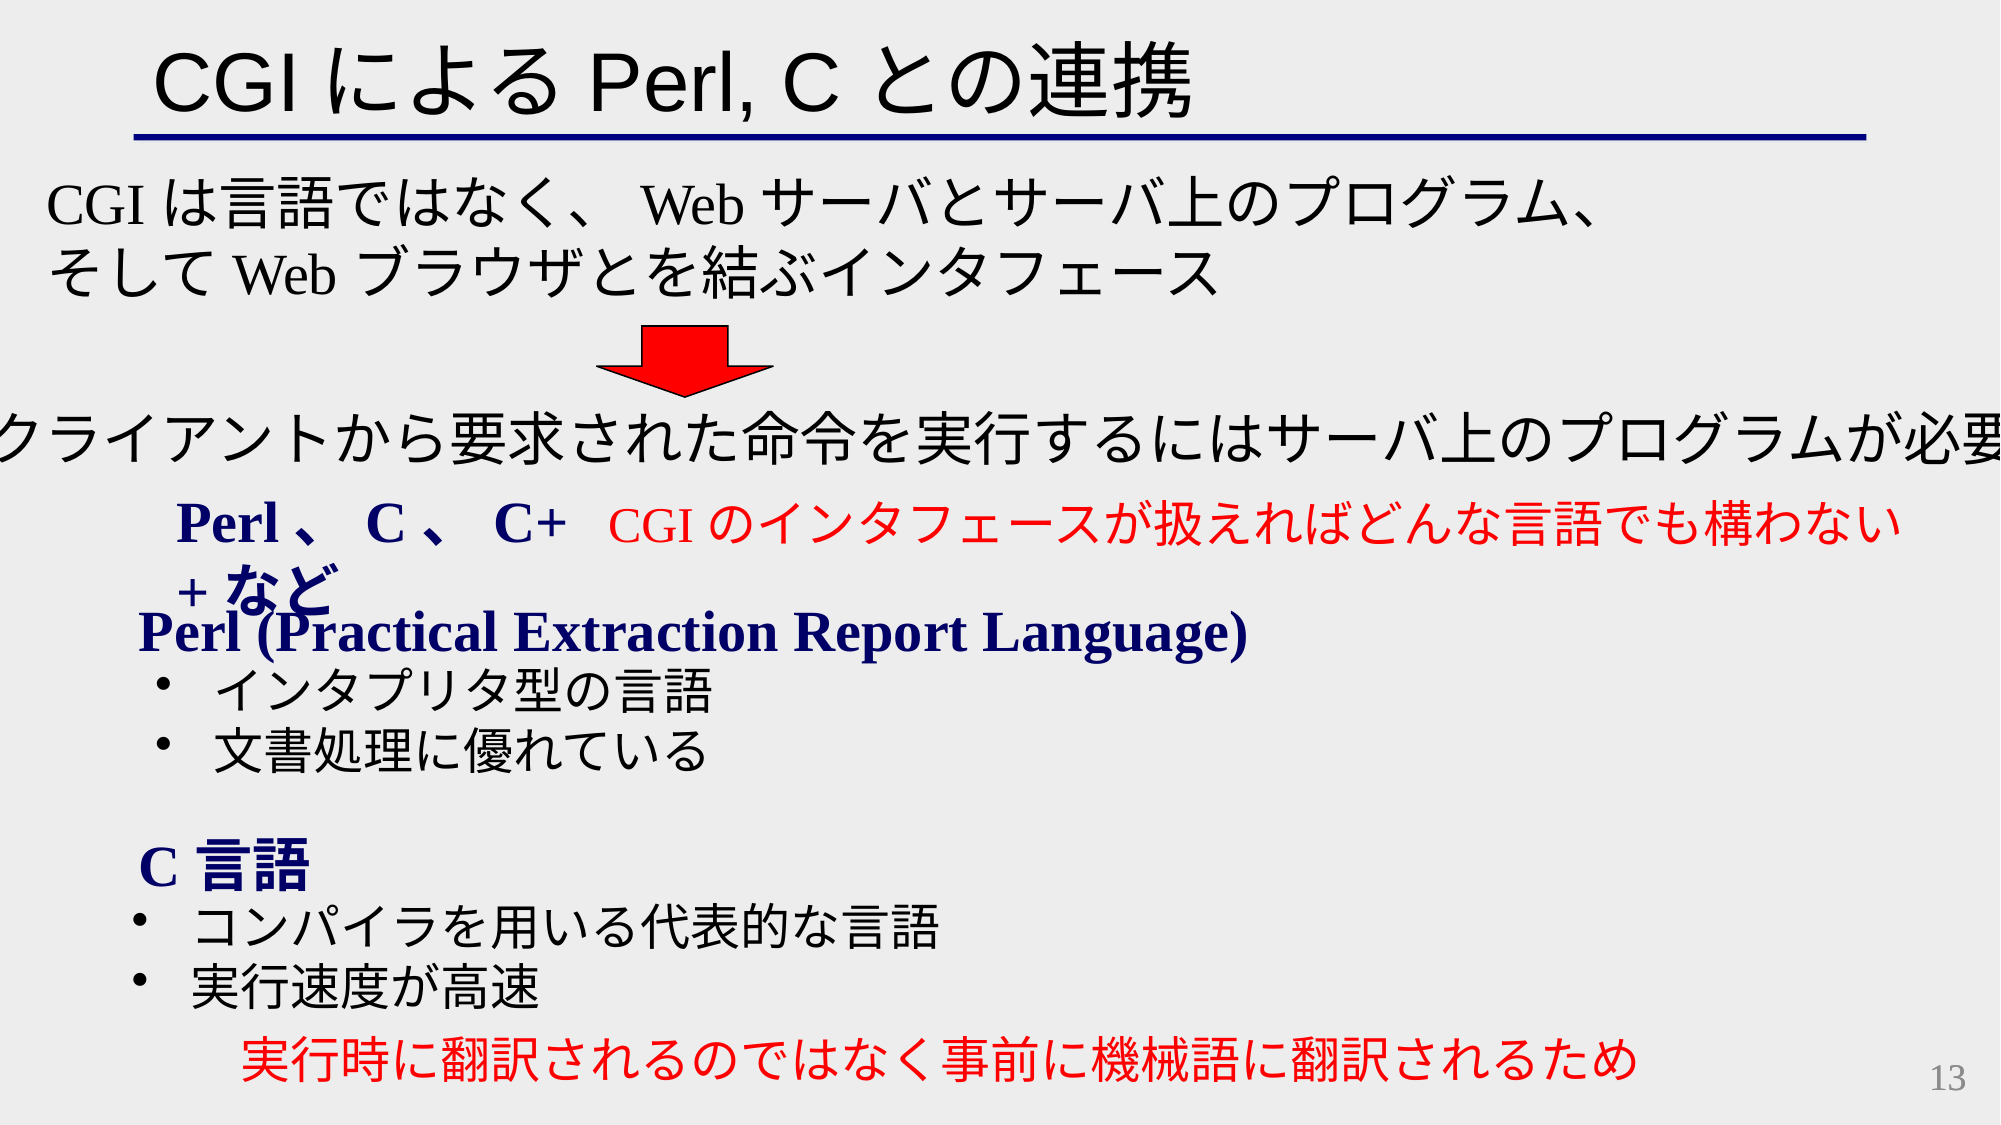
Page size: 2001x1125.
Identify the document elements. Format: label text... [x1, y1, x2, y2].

text_box クライアントから要求された命令を実行するにはサーバ上のプログラムが必要 [0, 394, 2000, 480]
text_box Perl (Practical Extraction Report Language) [123, 586, 1307, 671]
text_box CGIは言語ではなく、Webサーバとサーバ上のプログラム、 そしてWebブラウザとを結ぶインタフェース [31, 159, 1646, 314]
title CGIによるPerl, Cとの連携 [137, 18, 1863, 138]
text_box Perl、C、C++など [161, 477, 658, 586]
text_box インタプリタ型の言語 文書処理に優れている [140, 652, 729, 787]
text_box コンパイラを用いる代表的な言語 実行速度が高速 [116, 888, 955, 1023]
text_box C言語 [123, 821, 363, 888]
text_box 13 [1531, 1045, 1982, 1106]
text_box [596, 325, 774, 398]
text_box CGIのインタフェースが扱えればどんな言語でも構わない [658, 484, 1919, 560]
text_box 実行時に翻訳されるのではなく事前に機械語に翻訳されるため [225, 1021, 1655, 1096]
